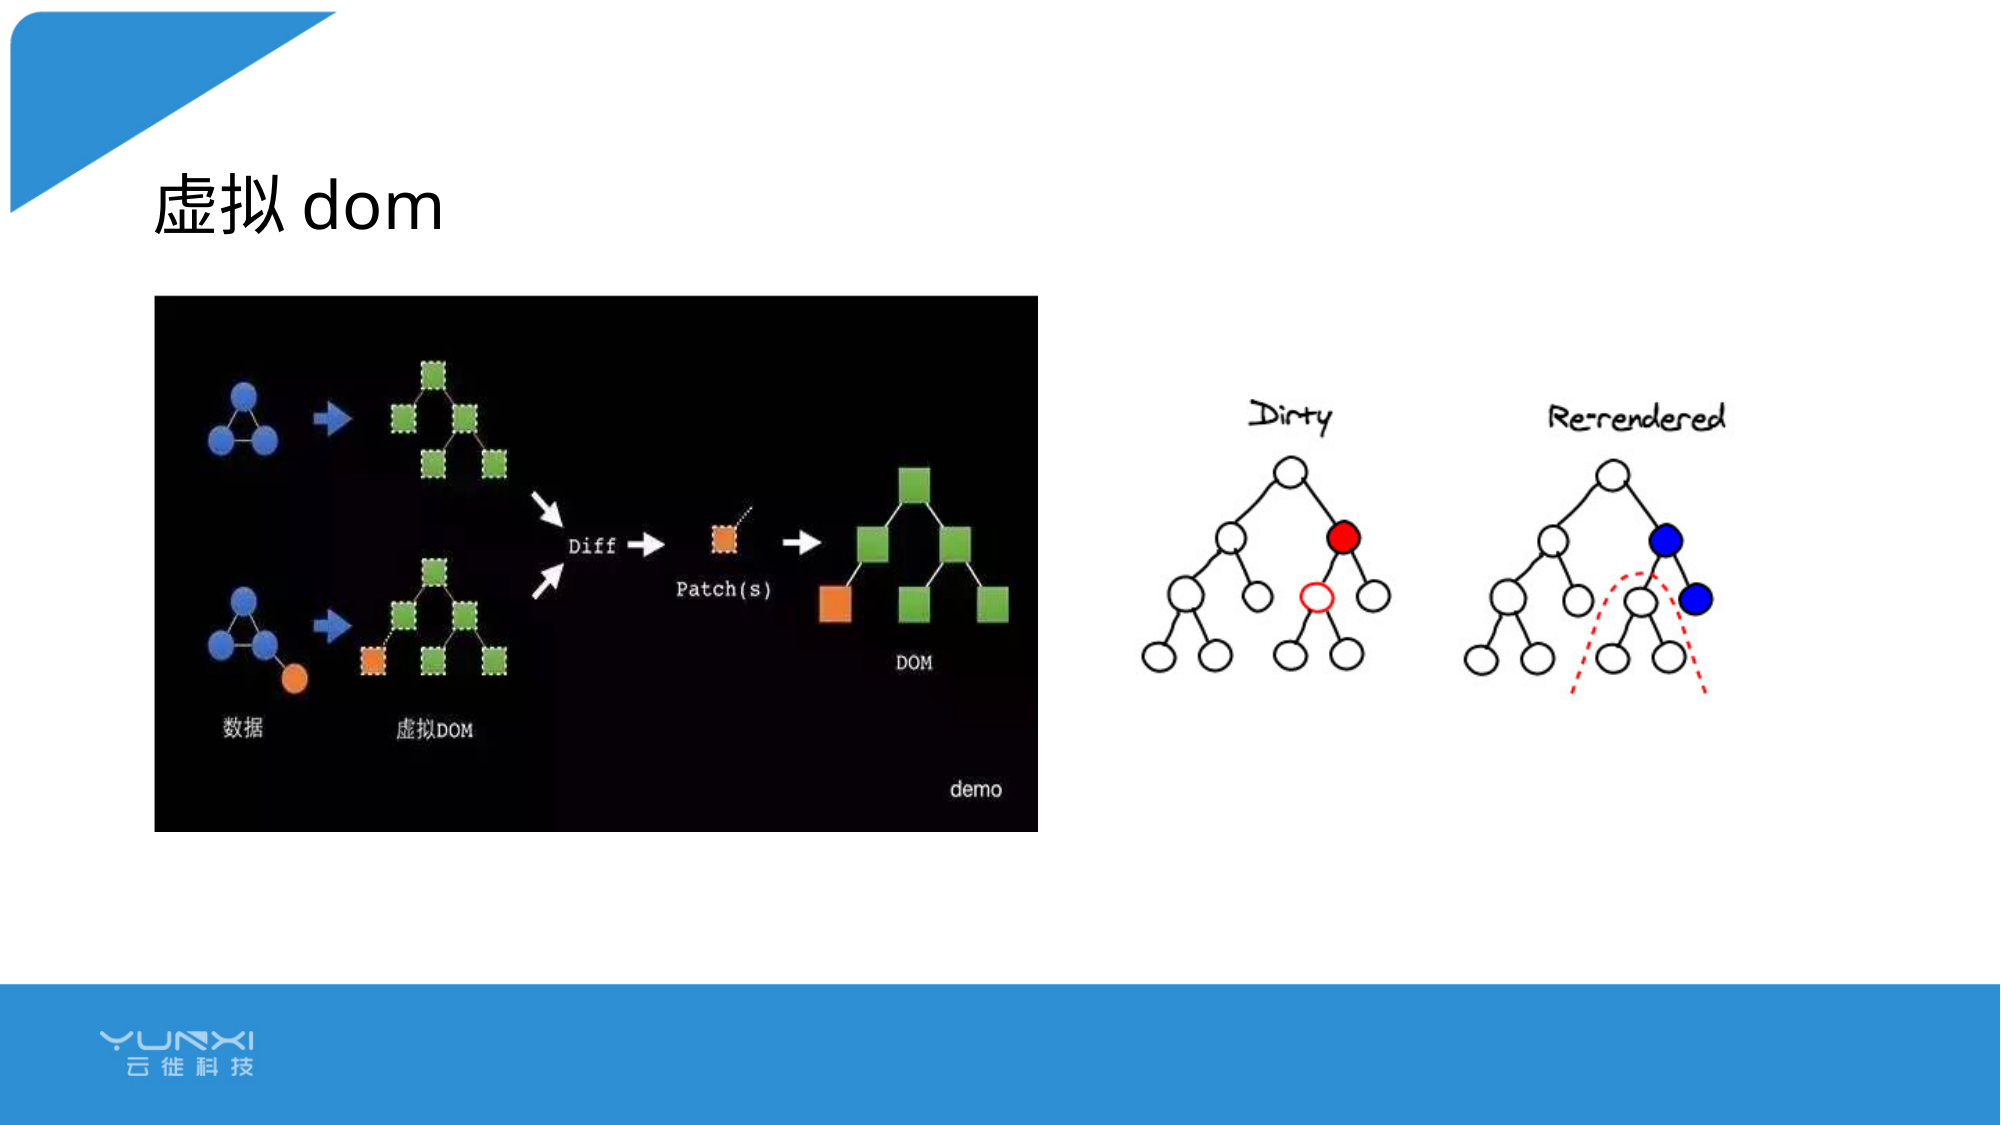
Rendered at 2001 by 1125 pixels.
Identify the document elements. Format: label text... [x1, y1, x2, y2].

title 虚拟dom [137, 138, 1863, 278]
picture [0, 0, 2000, 1125]
